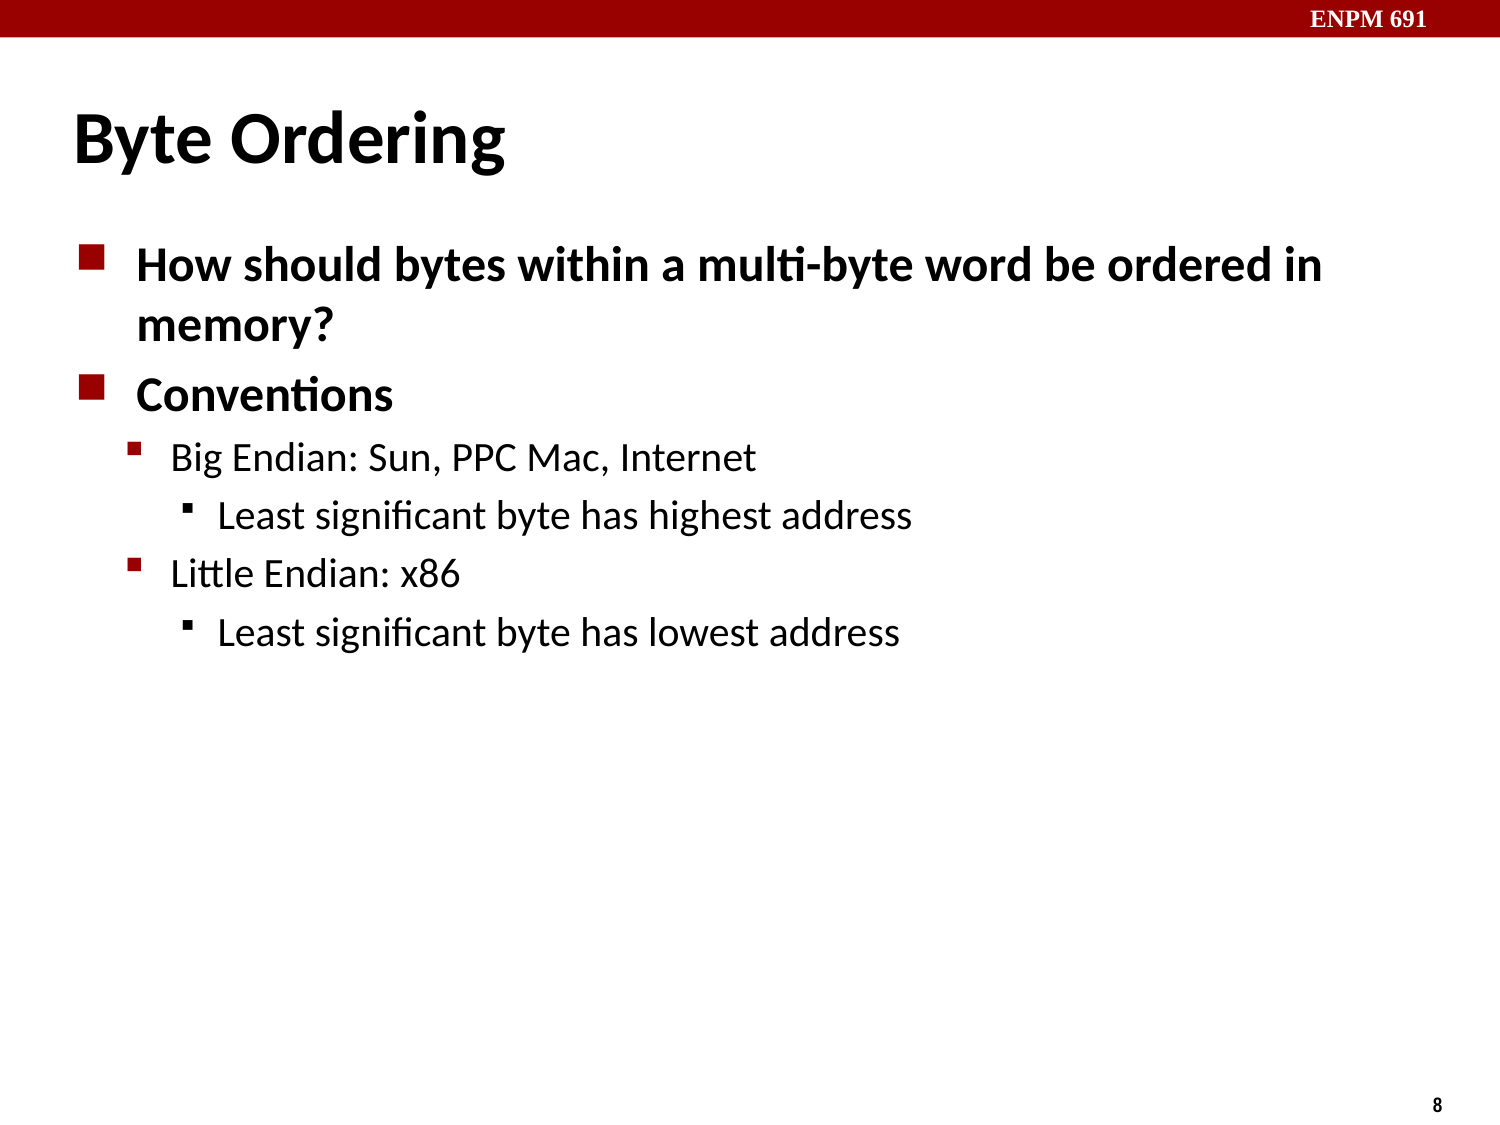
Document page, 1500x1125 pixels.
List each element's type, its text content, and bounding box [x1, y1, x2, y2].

title Byte Ordering [58, 71, 1305, 197]
list How should bytes within a multi-byte word be ordered in memory? Conventions Big Endian: Sun, PPC Mac, Internet Least significant byte has highest address Little Endian: x86 Least significant byte has lowest address [64, 223, 1361, 1040]
